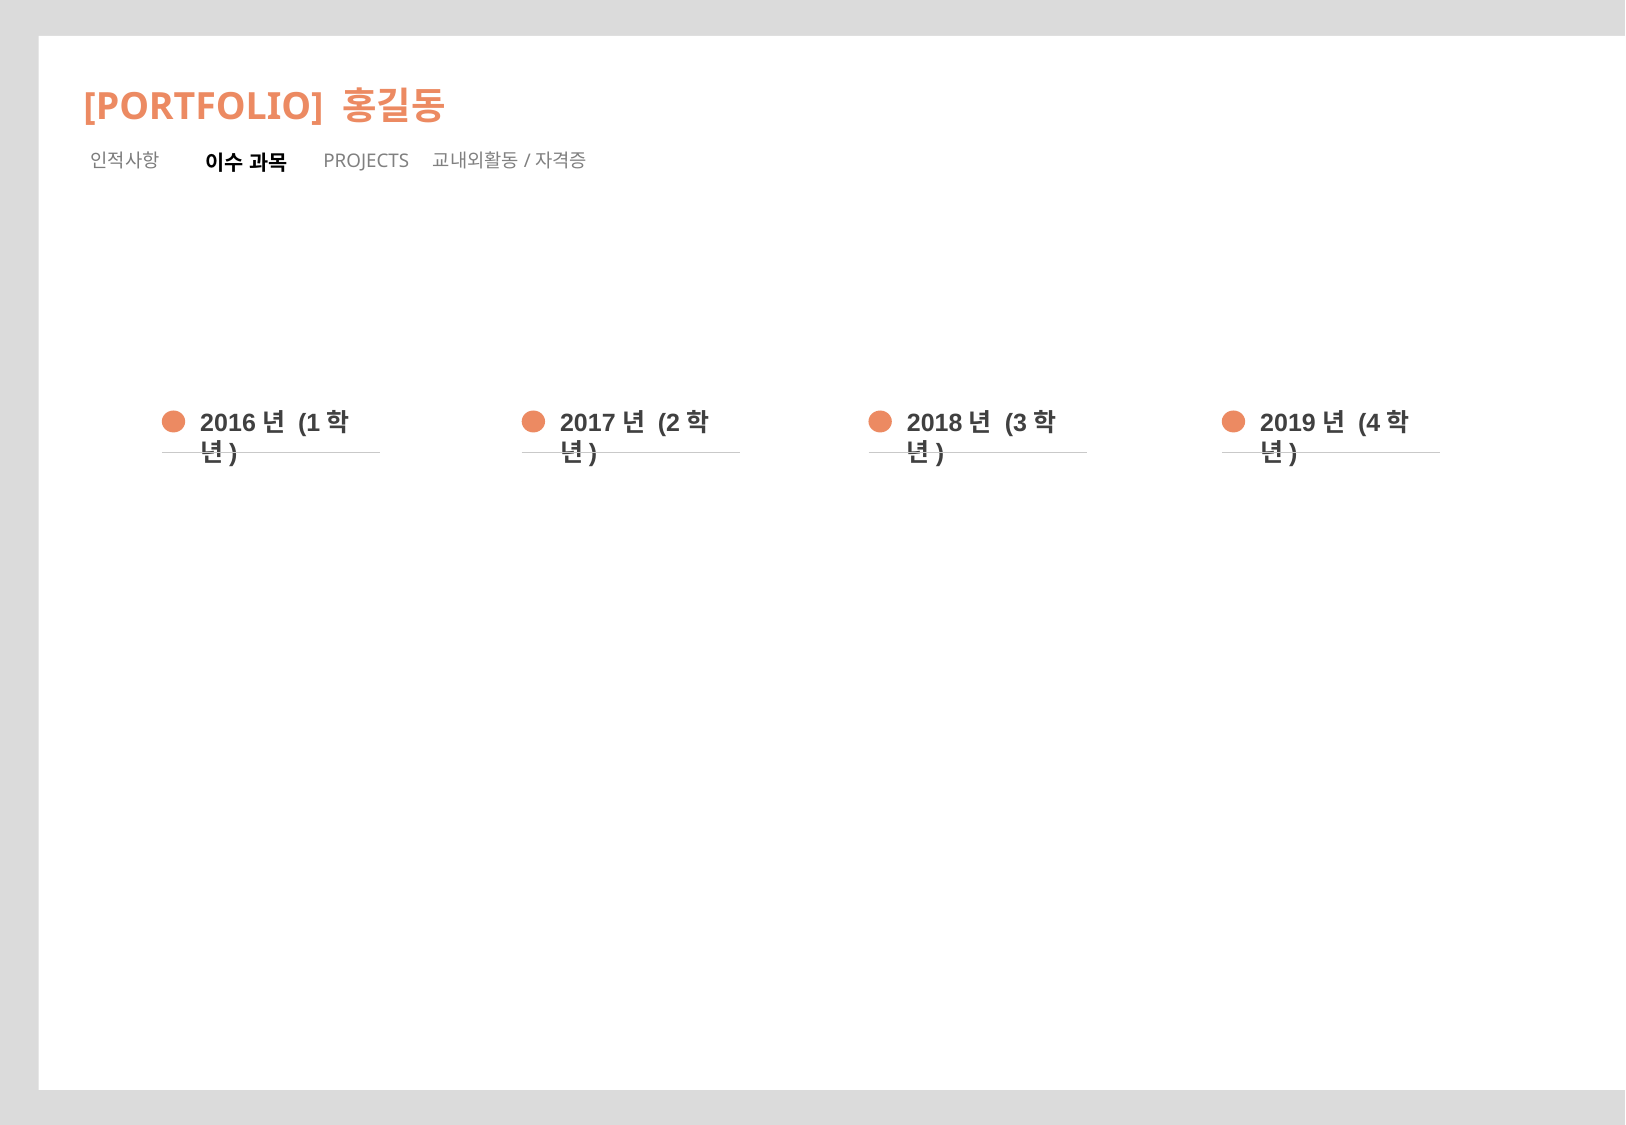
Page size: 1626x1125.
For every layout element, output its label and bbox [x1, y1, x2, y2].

text_box [521, 399, 756, 453]
text_box [868, 399, 1103, 453]
text_box [38, 35, 1625, 1091]
text_box [161, 399, 396, 453]
text_box [1221, 399, 1456, 453]
text_box [57, 74, 614, 183]
